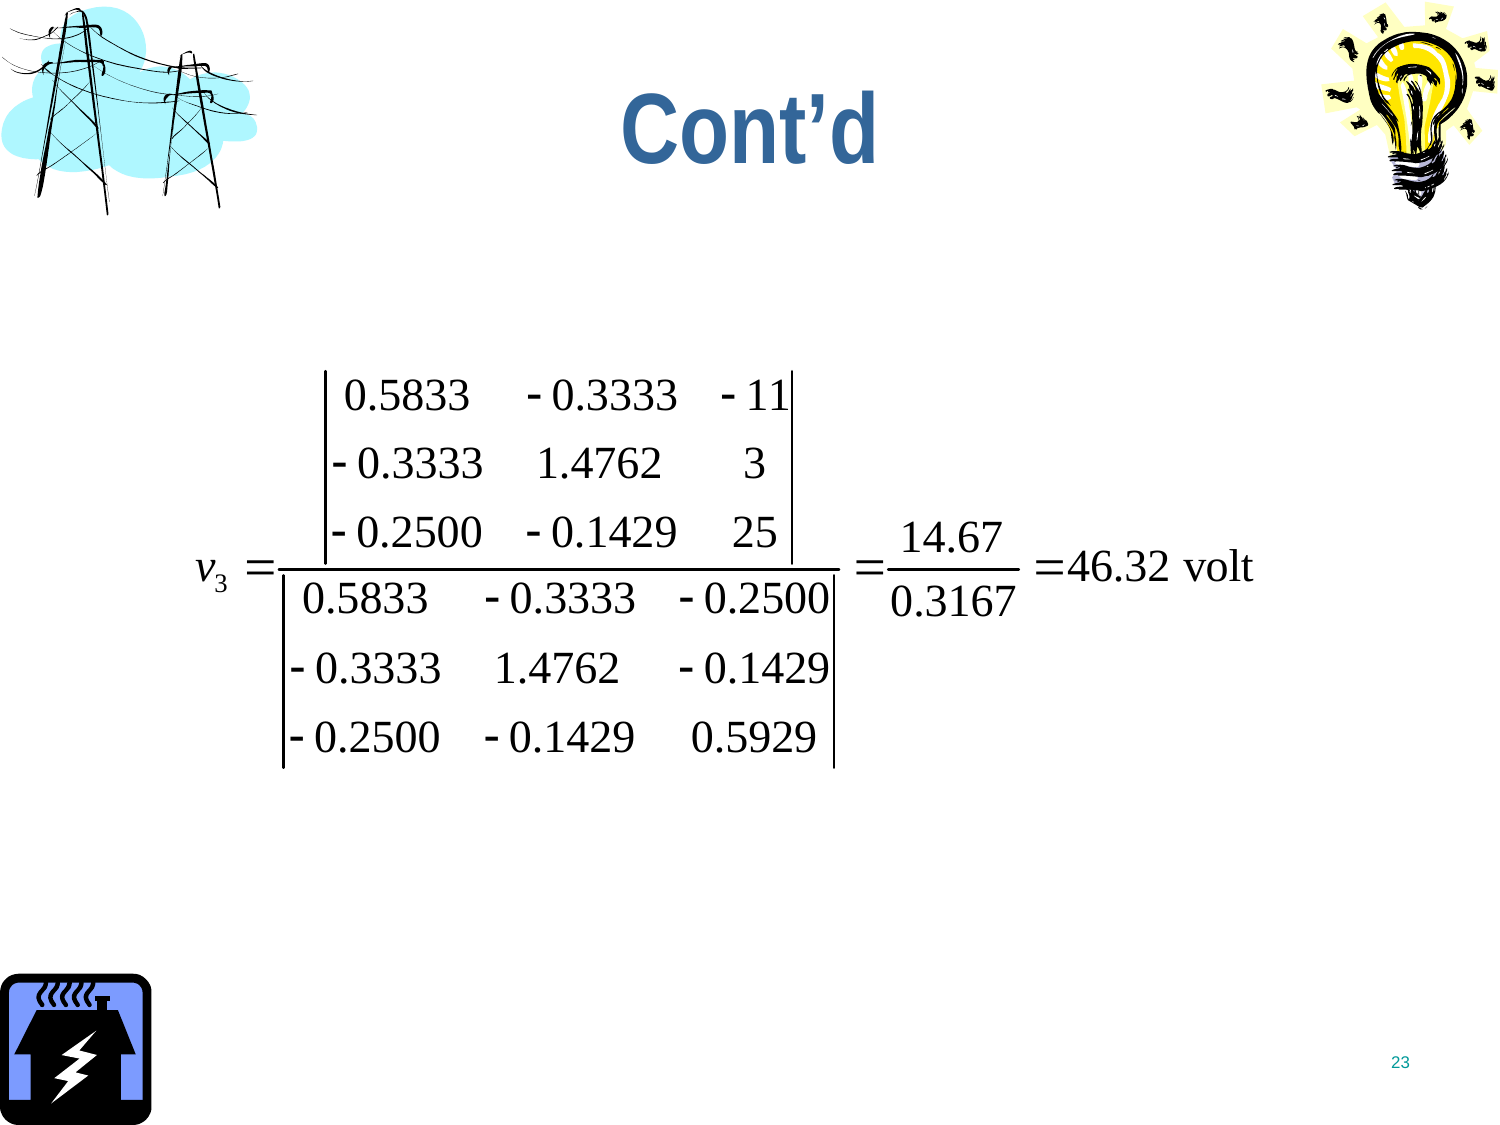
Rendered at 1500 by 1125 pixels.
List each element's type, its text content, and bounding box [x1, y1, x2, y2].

title Cont’d [74, 44, 1426, 233]
slide_number 23 [1074, 1024, 1426, 1103]
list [188, 362, 1263, 777]
